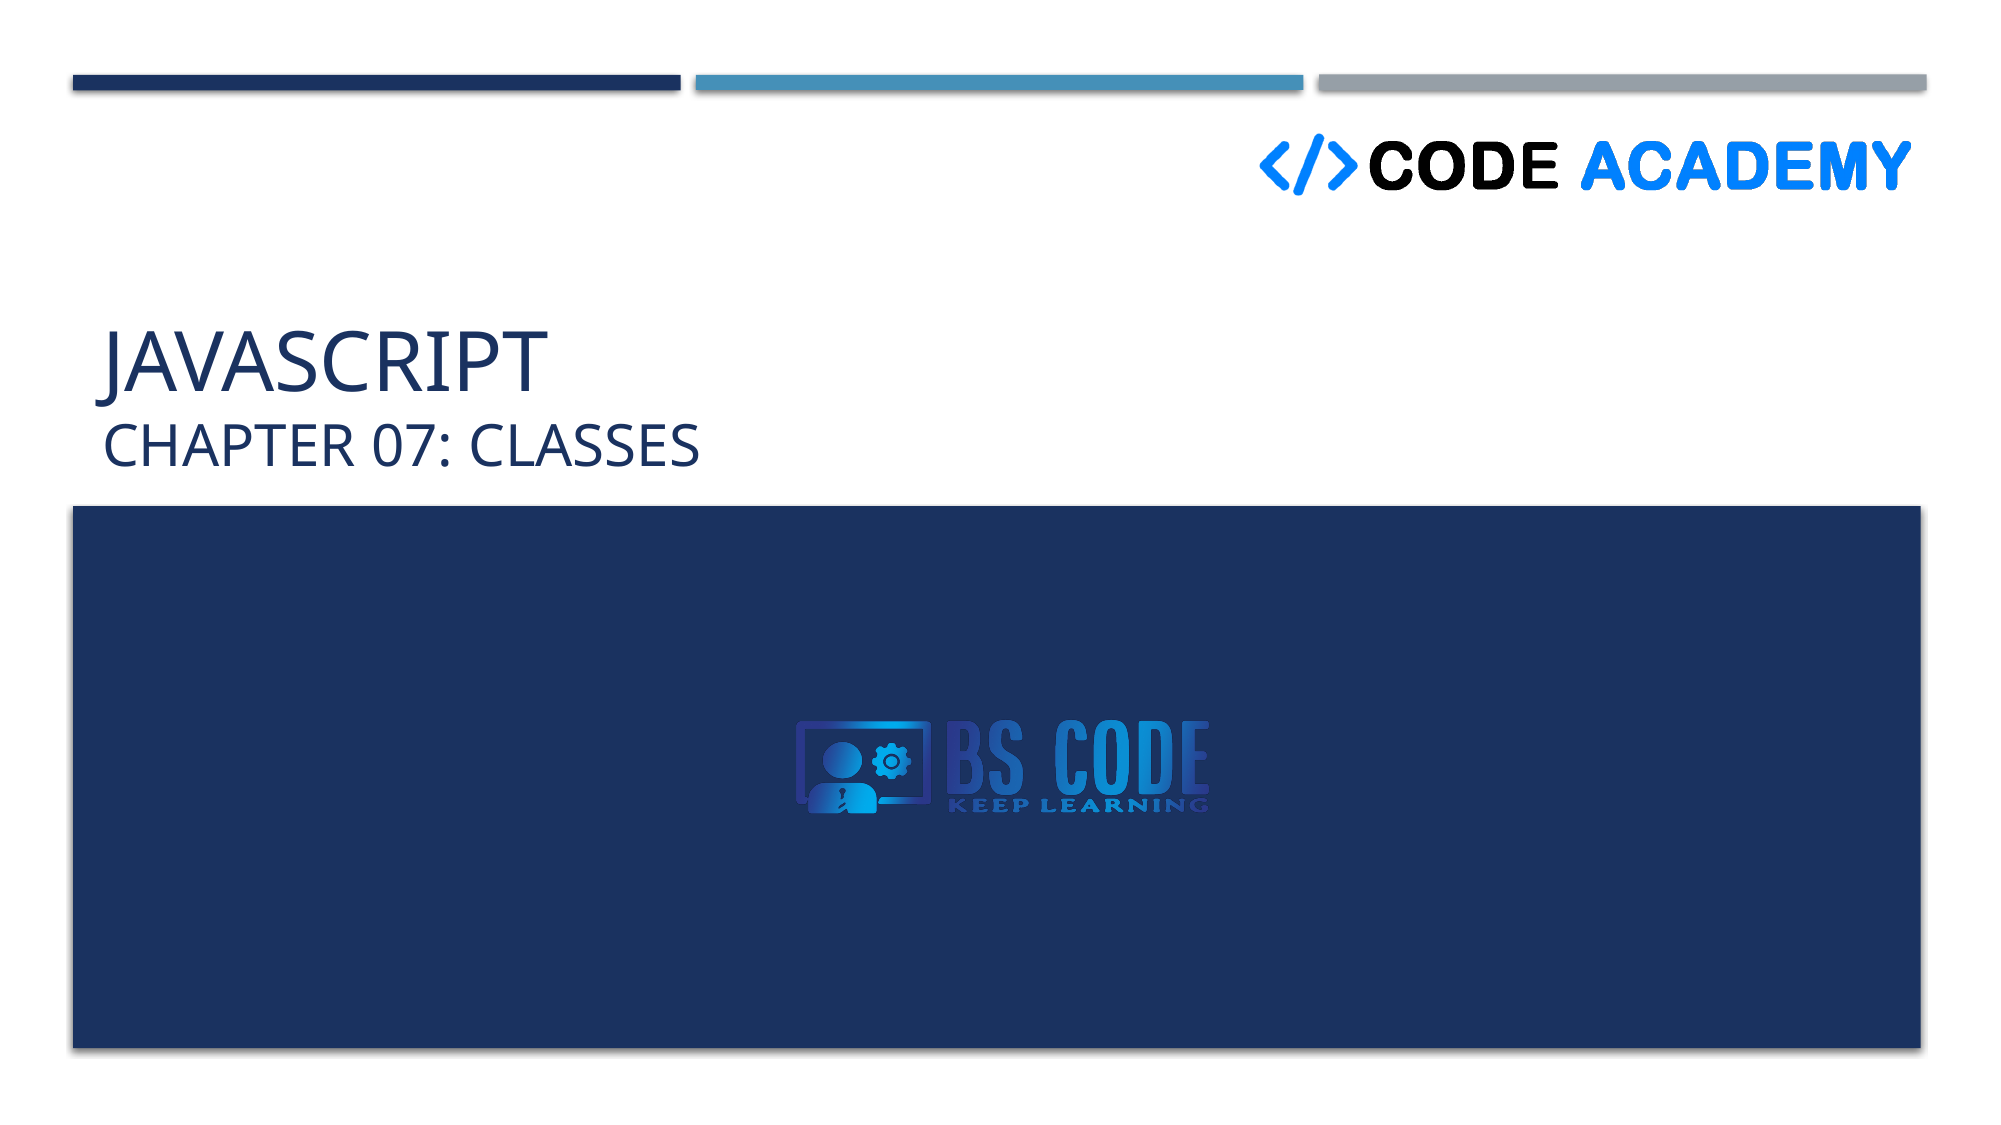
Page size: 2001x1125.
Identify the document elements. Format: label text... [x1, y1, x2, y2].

picture [774, 706, 1226, 830]
picture [1258, 132, 1914, 197]
title JavaScript Chapter 07: Classes [87, 243, 1913, 486]
